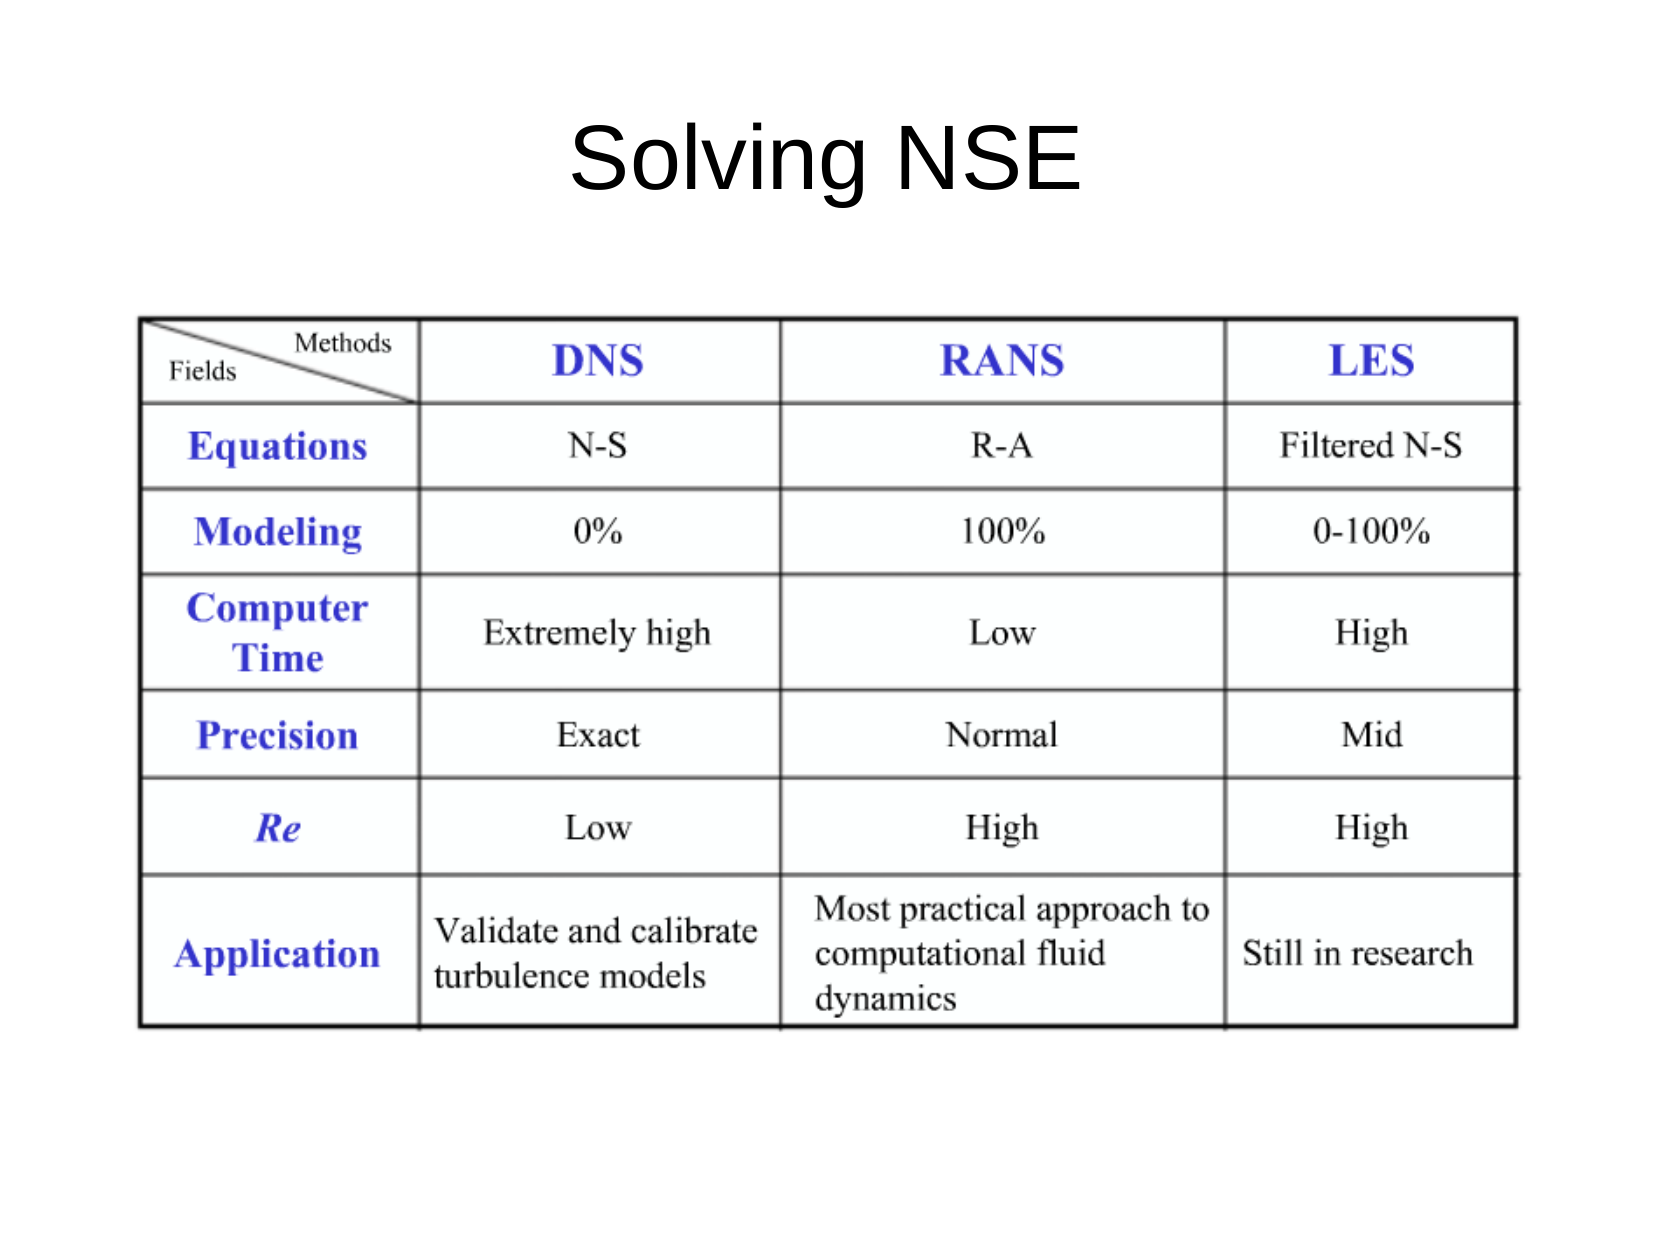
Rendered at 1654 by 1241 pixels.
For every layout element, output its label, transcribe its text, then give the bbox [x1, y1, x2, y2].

picture [119, 299, 1546, 1047]
text_box Solving NSE [82, 49, 1571, 257]
